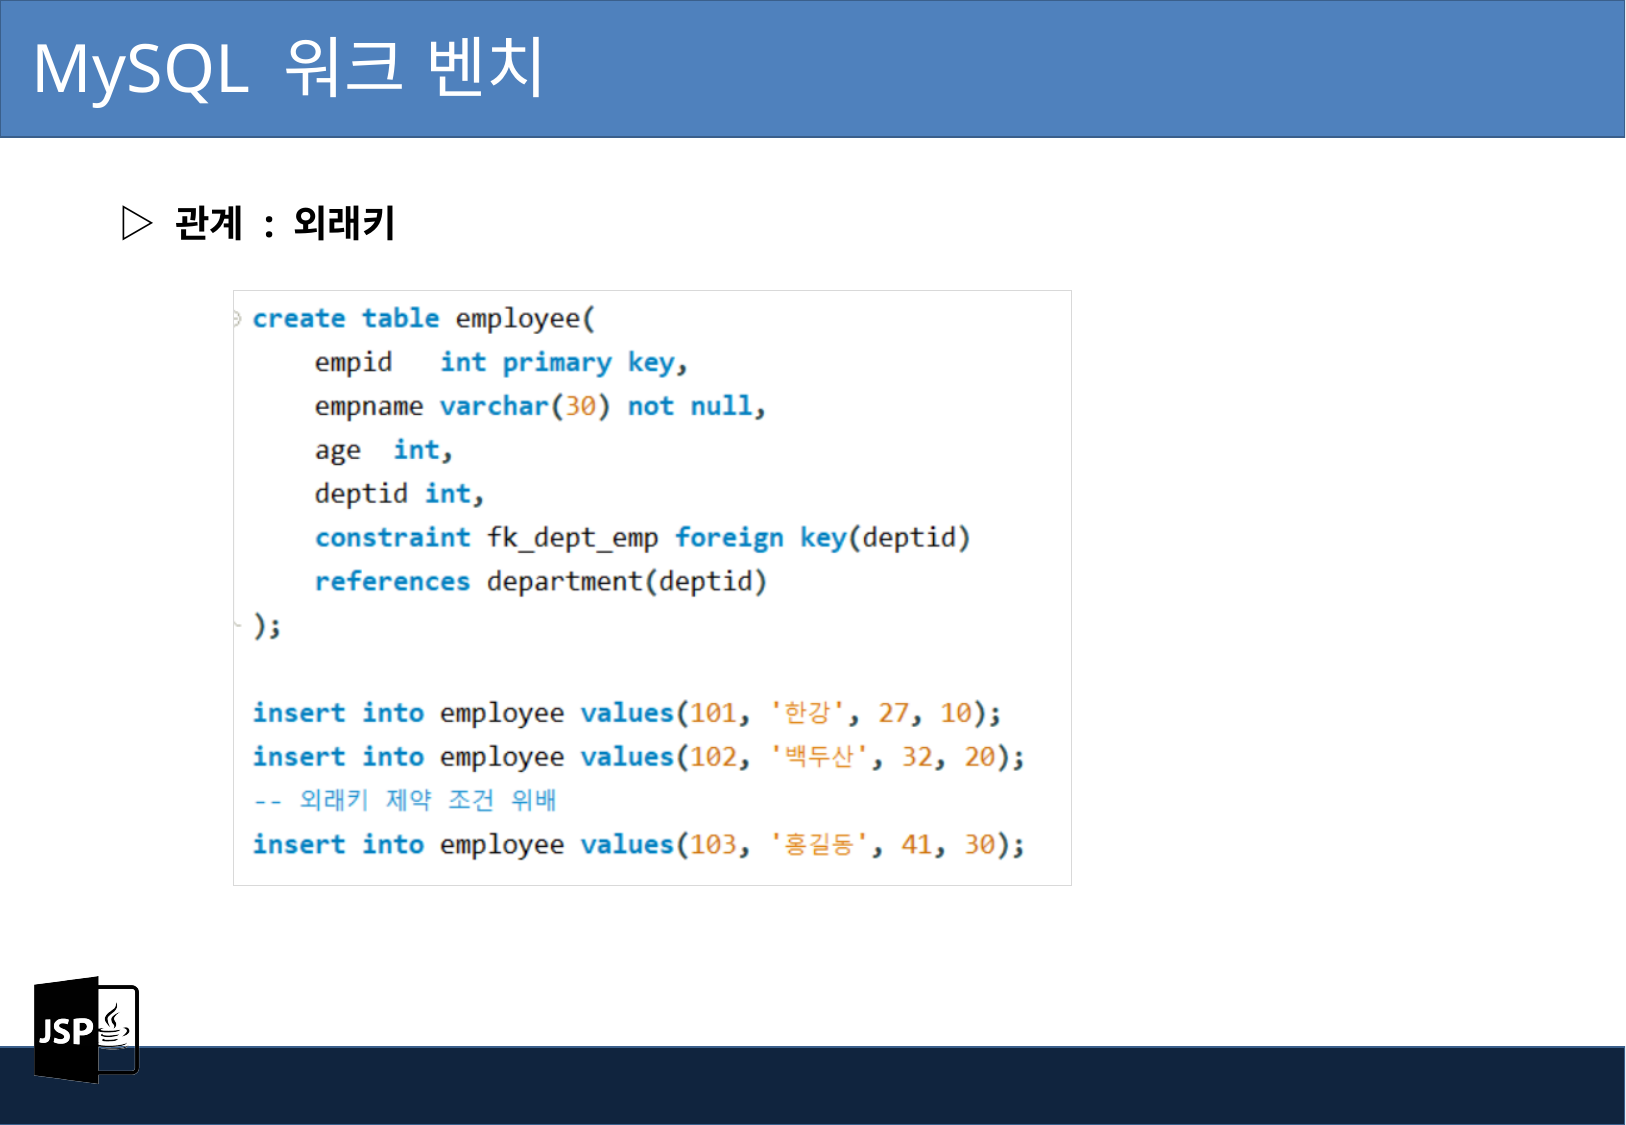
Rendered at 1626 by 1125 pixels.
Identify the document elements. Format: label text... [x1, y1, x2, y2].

text_box MySQL 워크 벤치 [0, 0, 834, 136]
picture [32, 976, 141, 1084]
text_box ▷ 관계 : 외래키 [103, 193, 1581, 253]
picture [233, 290, 1072, 886]
